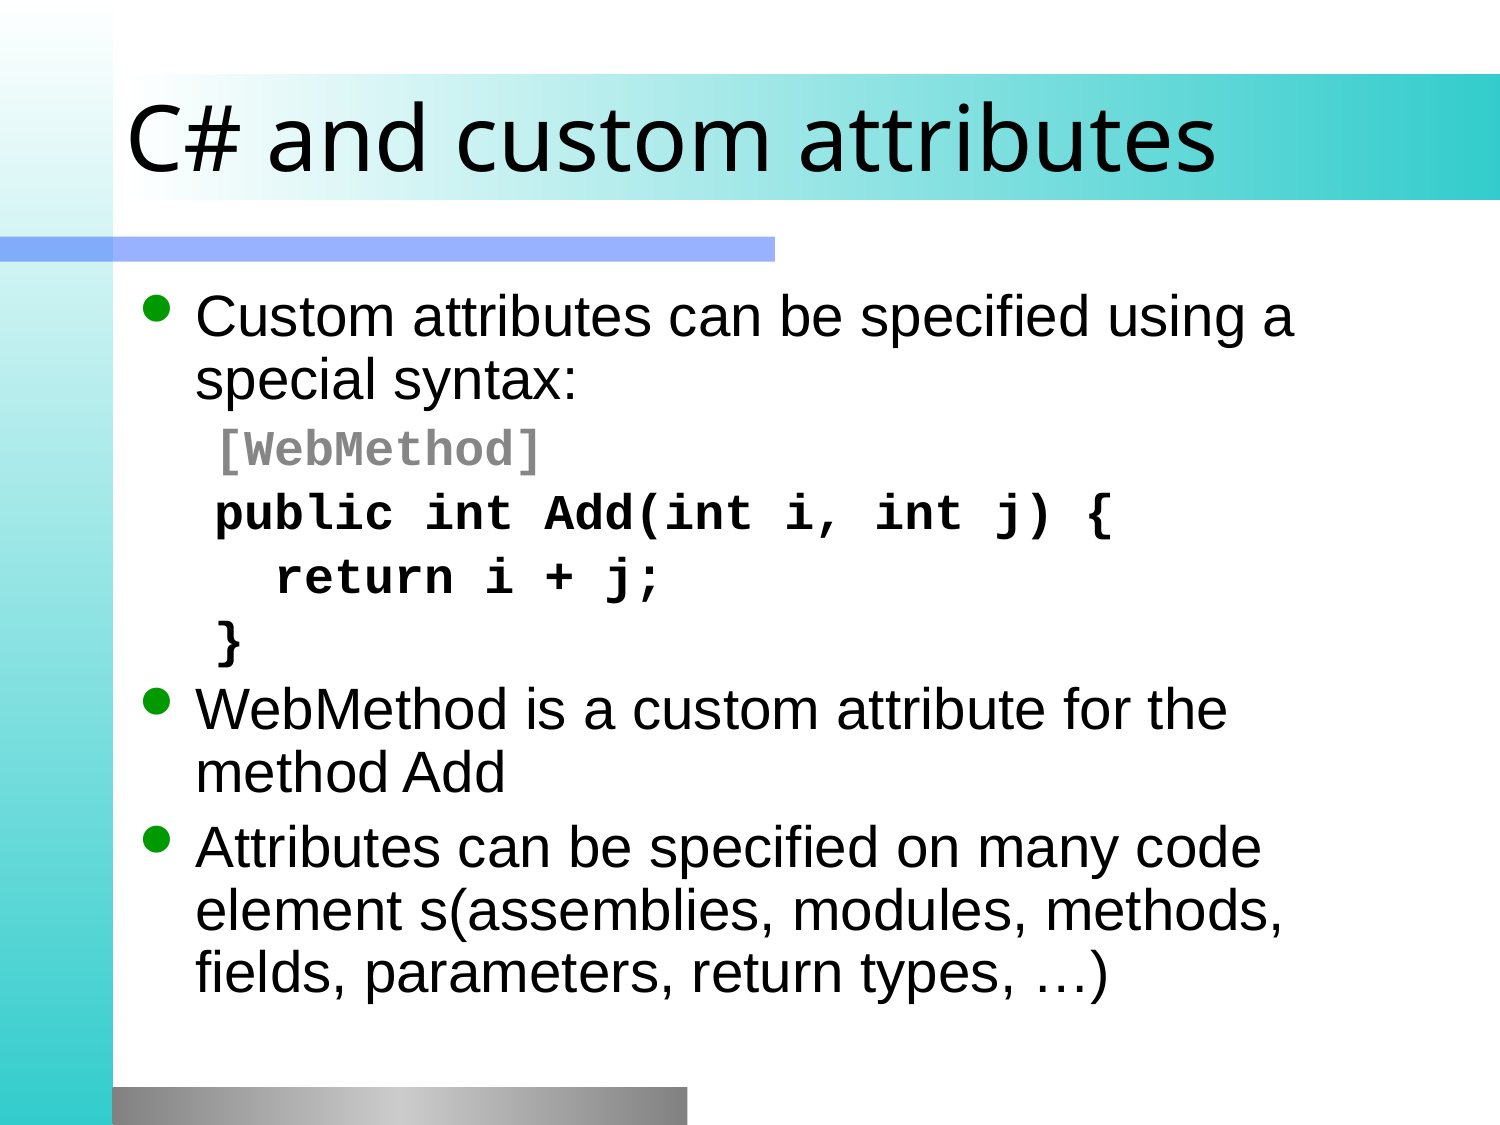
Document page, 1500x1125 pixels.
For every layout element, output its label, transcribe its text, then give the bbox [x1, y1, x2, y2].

title C# and custom attributes [110, 40, 1386, 229]
list Custom attributes can be specified using a special syntax: [WebMethod] public int Add(int i, int j) { return i + j; } WebMethod is a custom attribute for the method Add Attributes can be specified on many code element s(assemblies, modules, methods, fields, parameters, return types, …) [123, 278, 1448, 1059]
